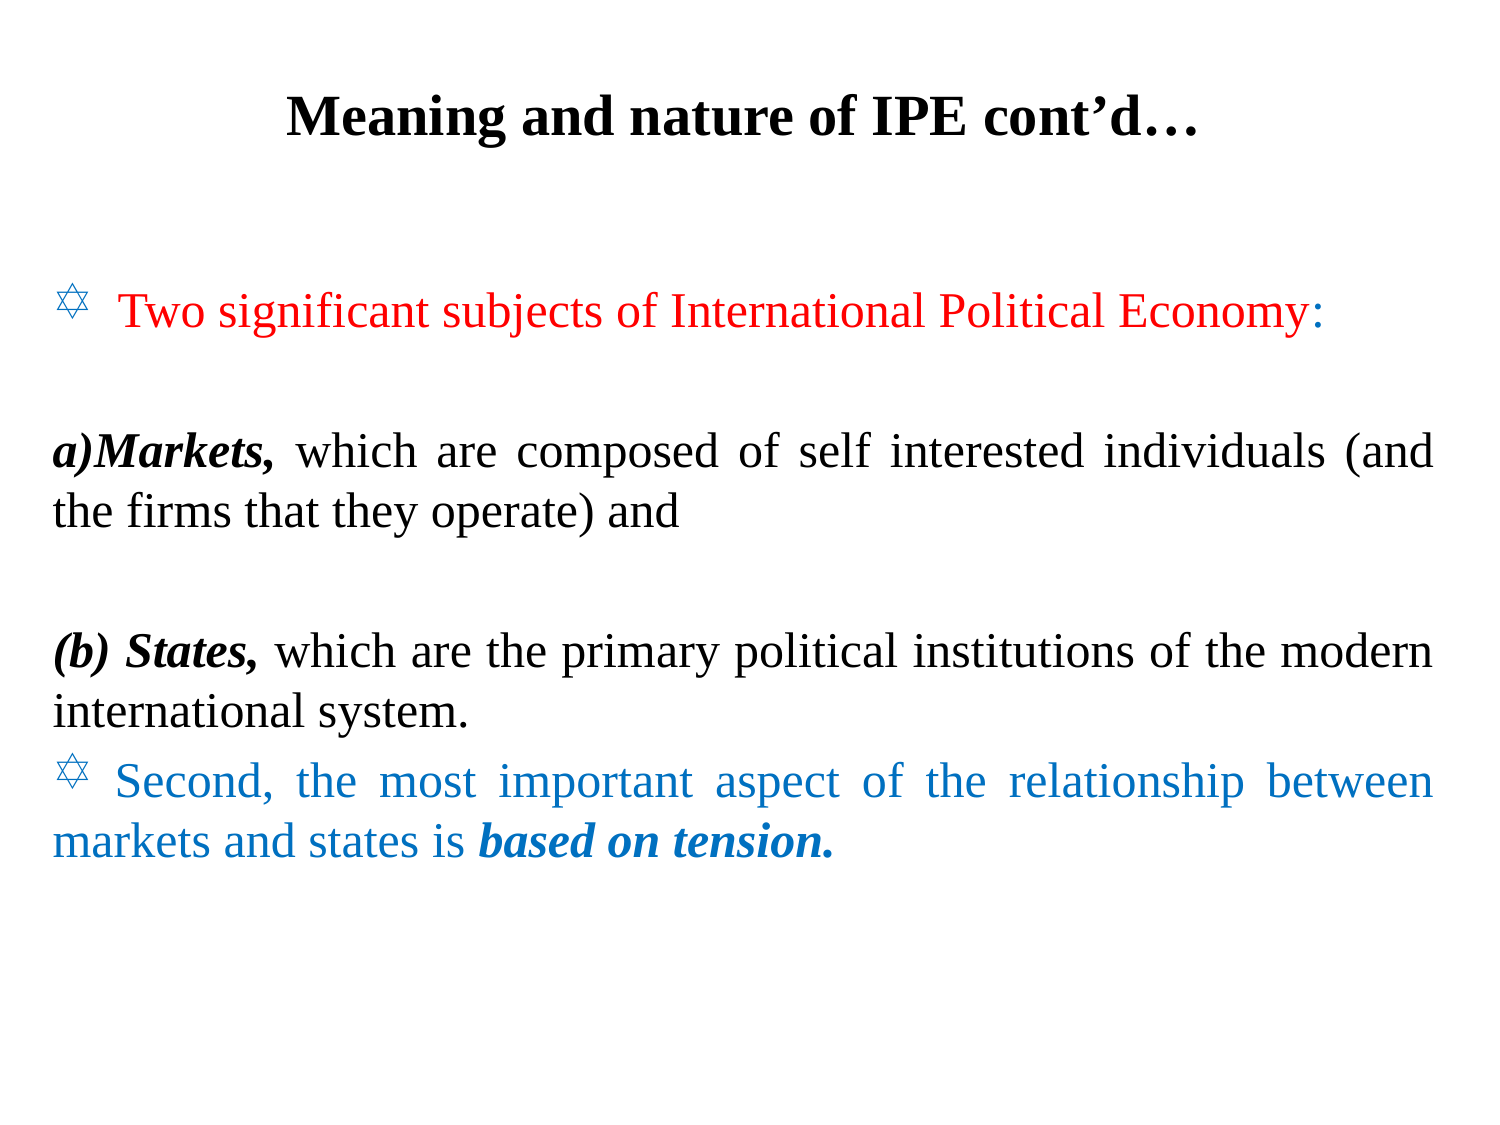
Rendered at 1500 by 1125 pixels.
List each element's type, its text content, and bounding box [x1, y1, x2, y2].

subtitle Two significant subjects of International Political Economy: a)Markets, which are composed of self interested individuals (and the firms that they operate) and (b) States, which are the primary political institutions of the modern international system. Second, the most important aspect of the relationship between markets and states is based on tension. [37, 200, 1450, 1075]
title Meaning and nature of IPE cont’d… [37, 62, 1450, 163]
